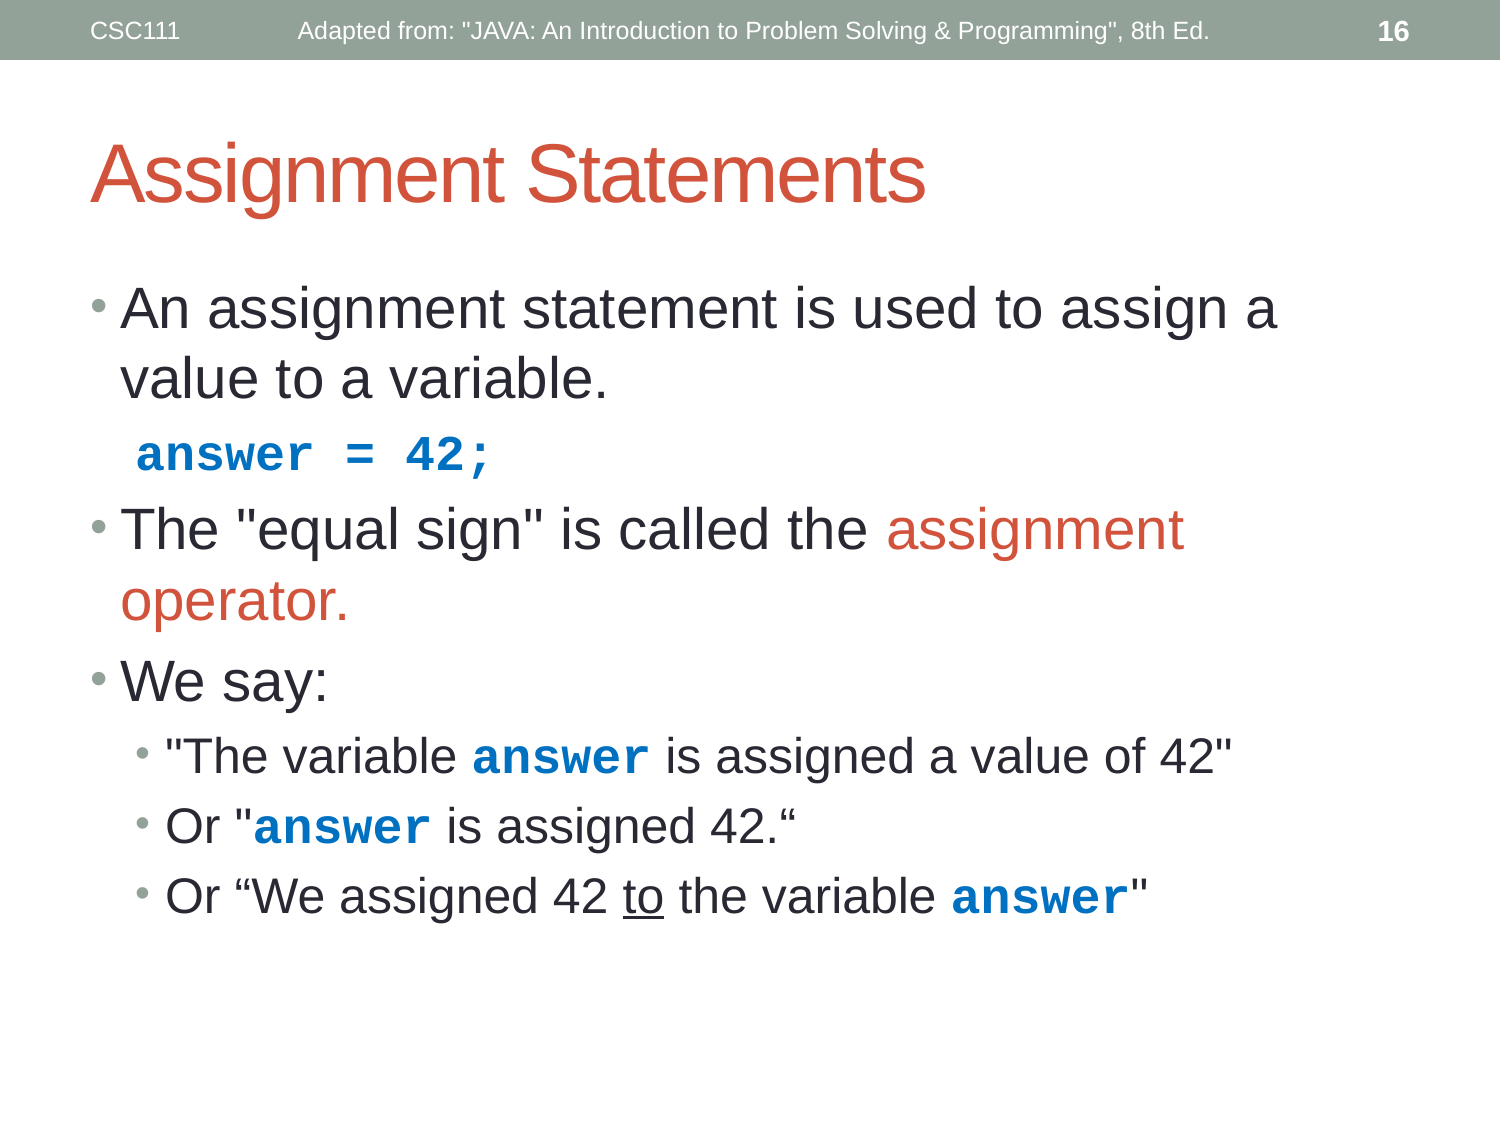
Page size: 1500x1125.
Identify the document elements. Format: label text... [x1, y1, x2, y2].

slide_number CSC111 [75, 3, 550, 57]
list An assignment statement is used to assign a value to a variable. answer = 42; The "equal sign" is called the assignment operator. We say: "The variable answer is assigned a value of 42" Or "answer is assigned 42.“ Or “We assigned 42 to the variable answer" [75, 262, 1425, 1063]
title Assignment Statements [75, 87, 1425, 250]
footer Adapted from: "JAVA: An Introduction to Problem Solving & Programming", 8th Ed. [550, 3, 1238, 57]
slide_number 16 [1250, 3, 1425, 57]
